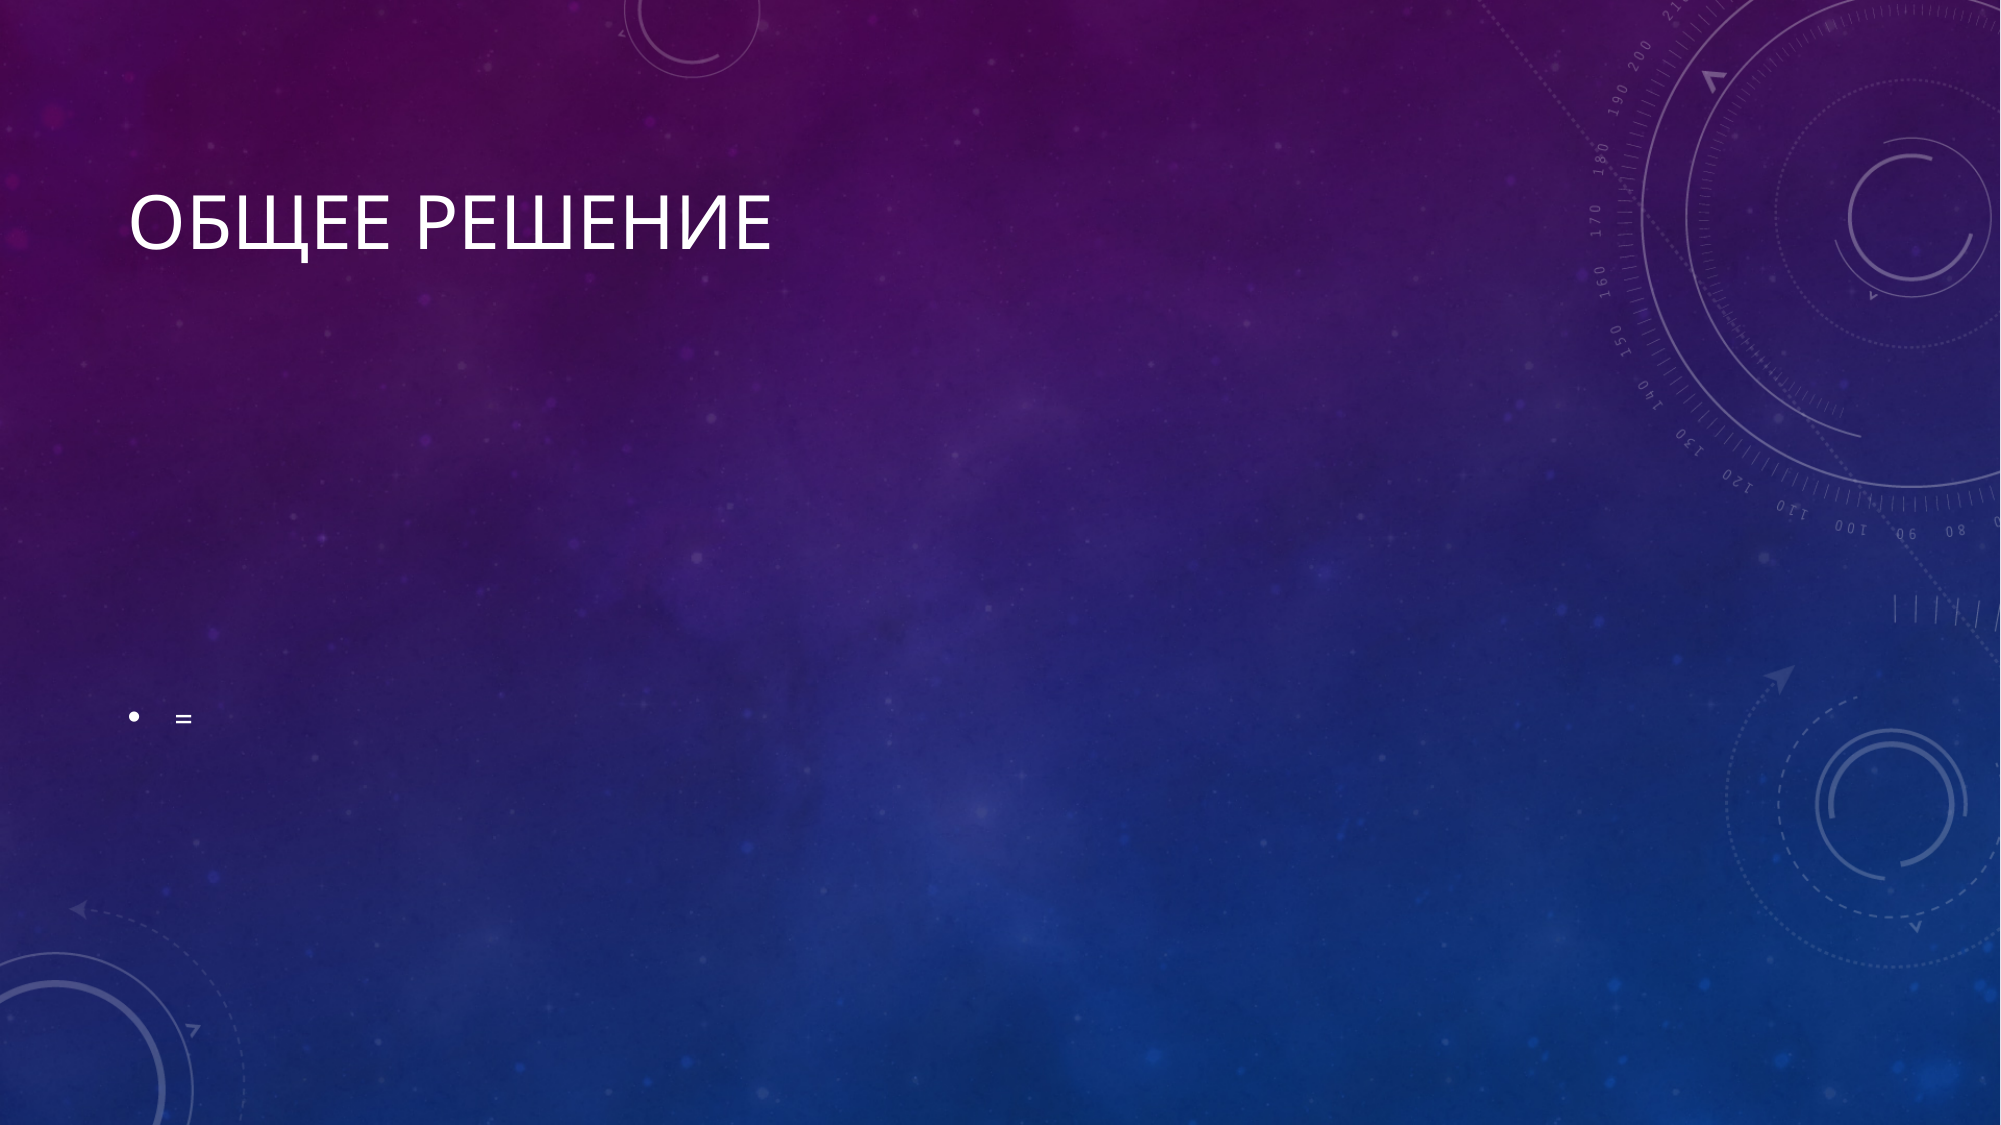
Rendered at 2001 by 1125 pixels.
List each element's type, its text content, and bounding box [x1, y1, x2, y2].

picture [0, 0, 2001, 1125]
title Общее решение [112, 99, 1775, 339]
